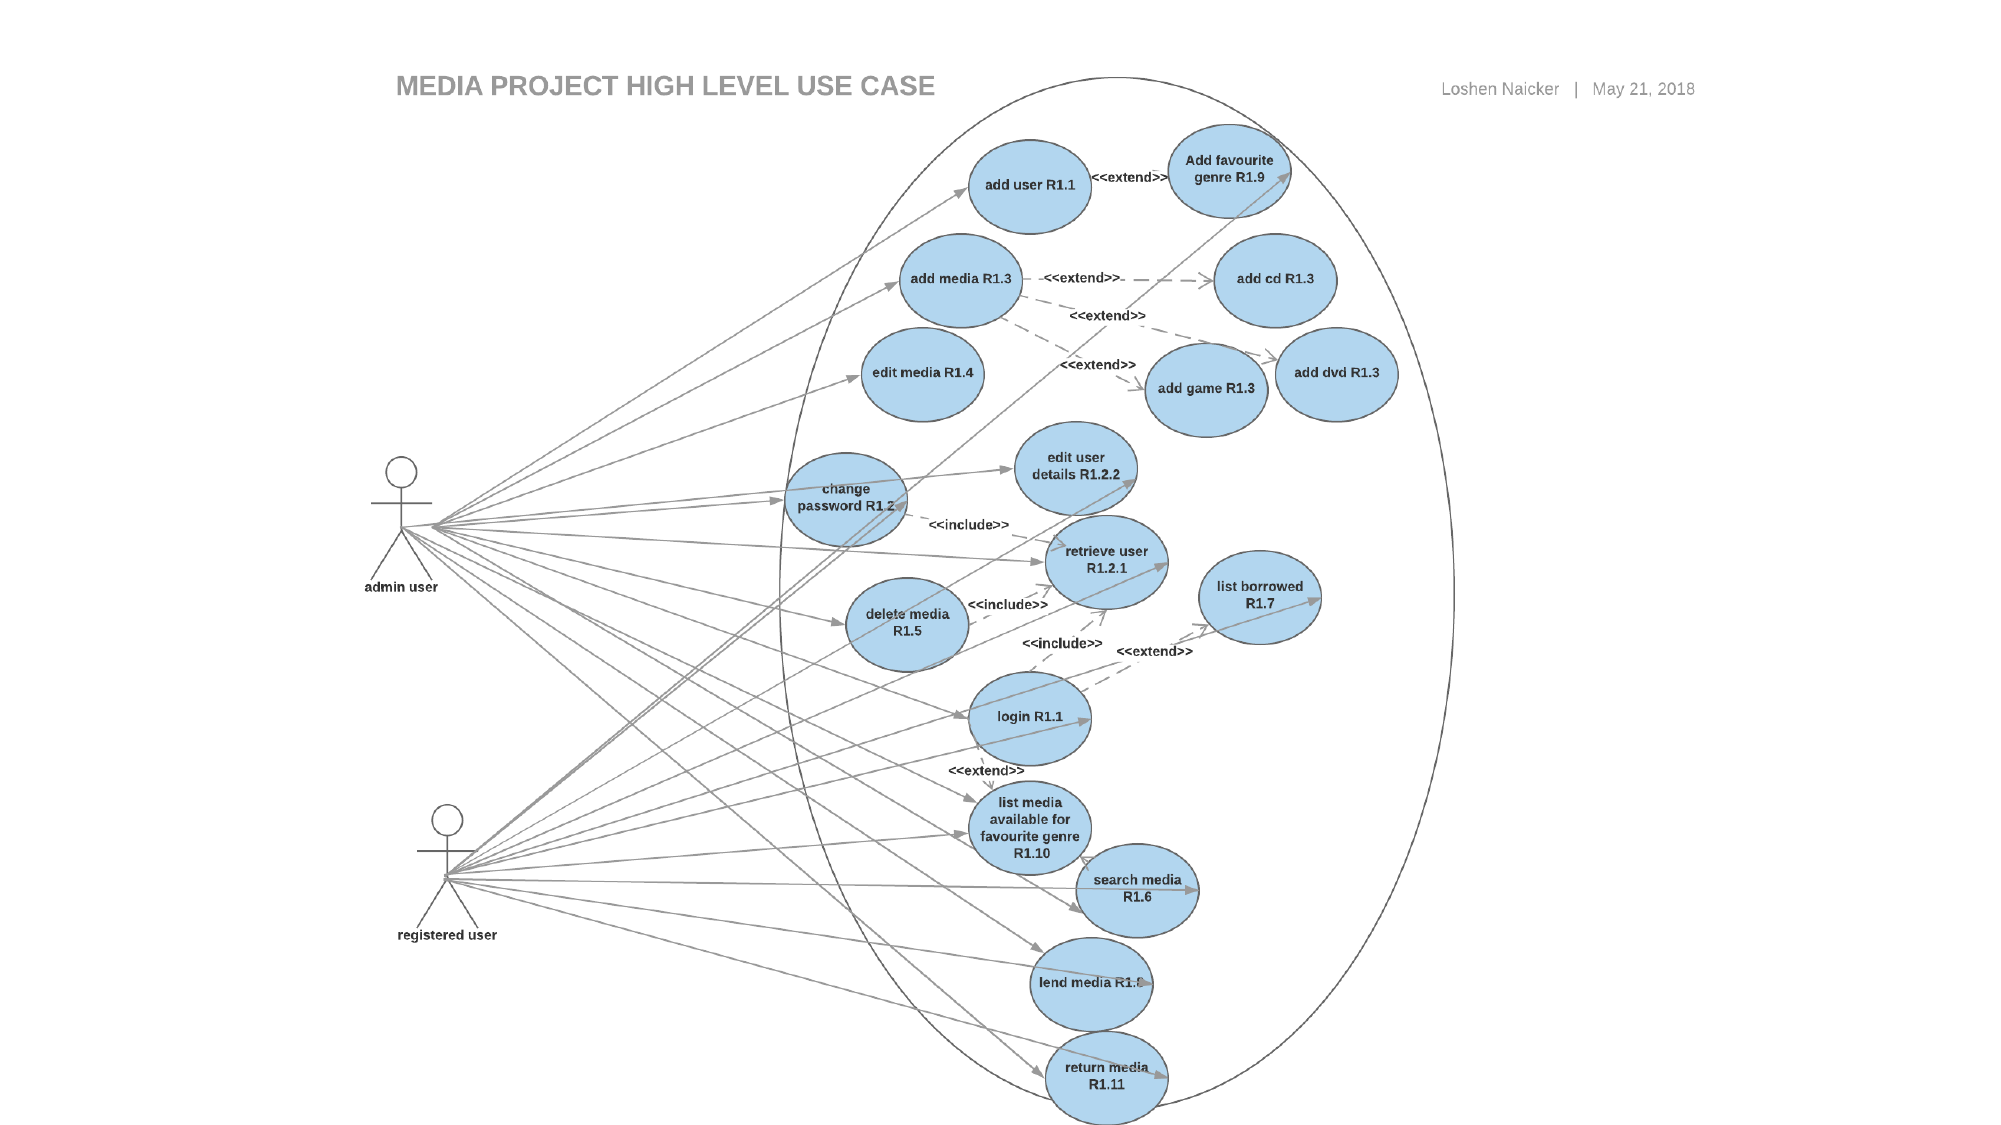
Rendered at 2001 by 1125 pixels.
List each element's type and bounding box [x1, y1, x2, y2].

picture [279, 0, 1720, 1125]
